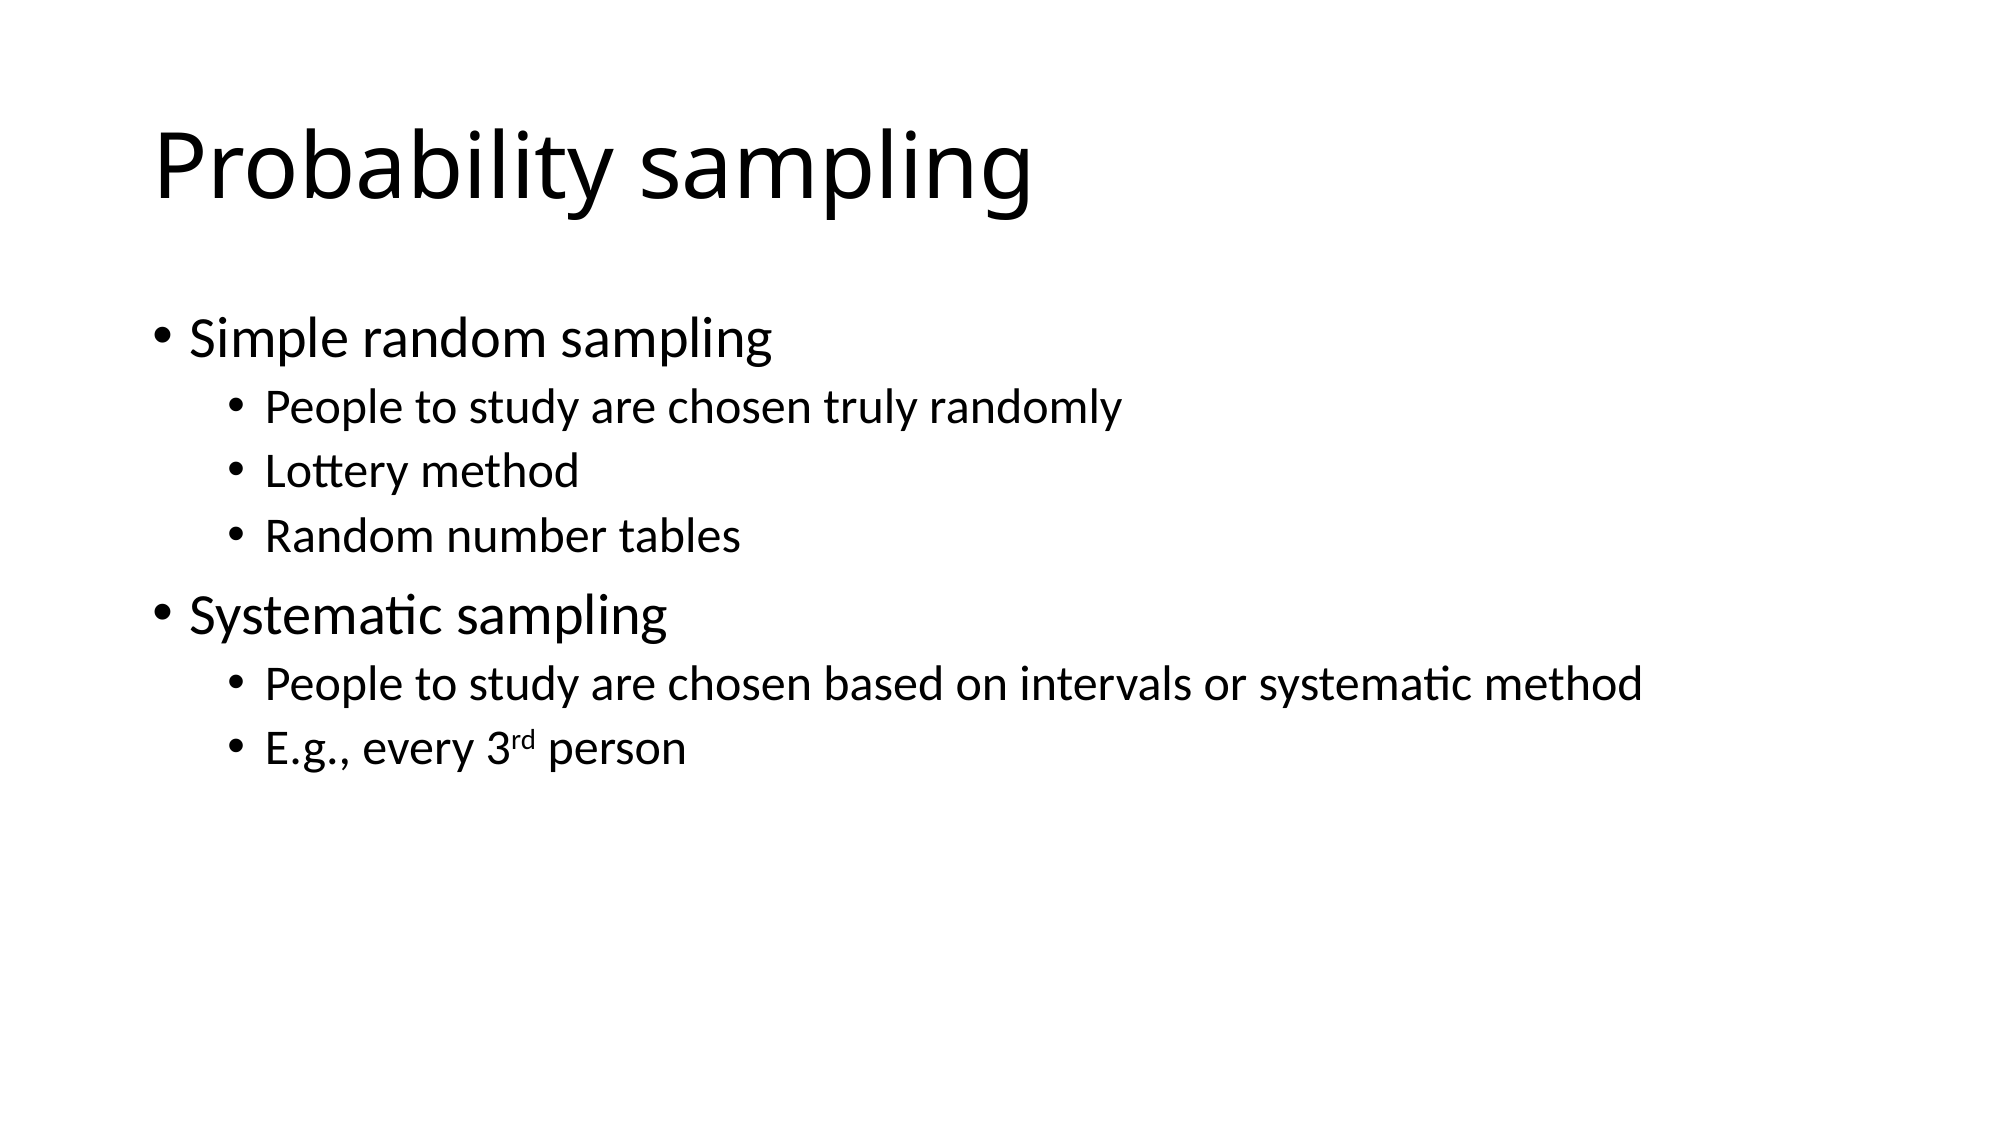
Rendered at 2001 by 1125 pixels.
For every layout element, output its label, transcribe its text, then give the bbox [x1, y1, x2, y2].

title Probability sampling [137, 59, 1863, 278]
list Simple random sampling People to study are chosen truly randomly Lottery method Random number tables Systematic sampling People to study are chosen based on intervals or systematic method E.g., every 3rd person [137, 299, 1863, 1014]
